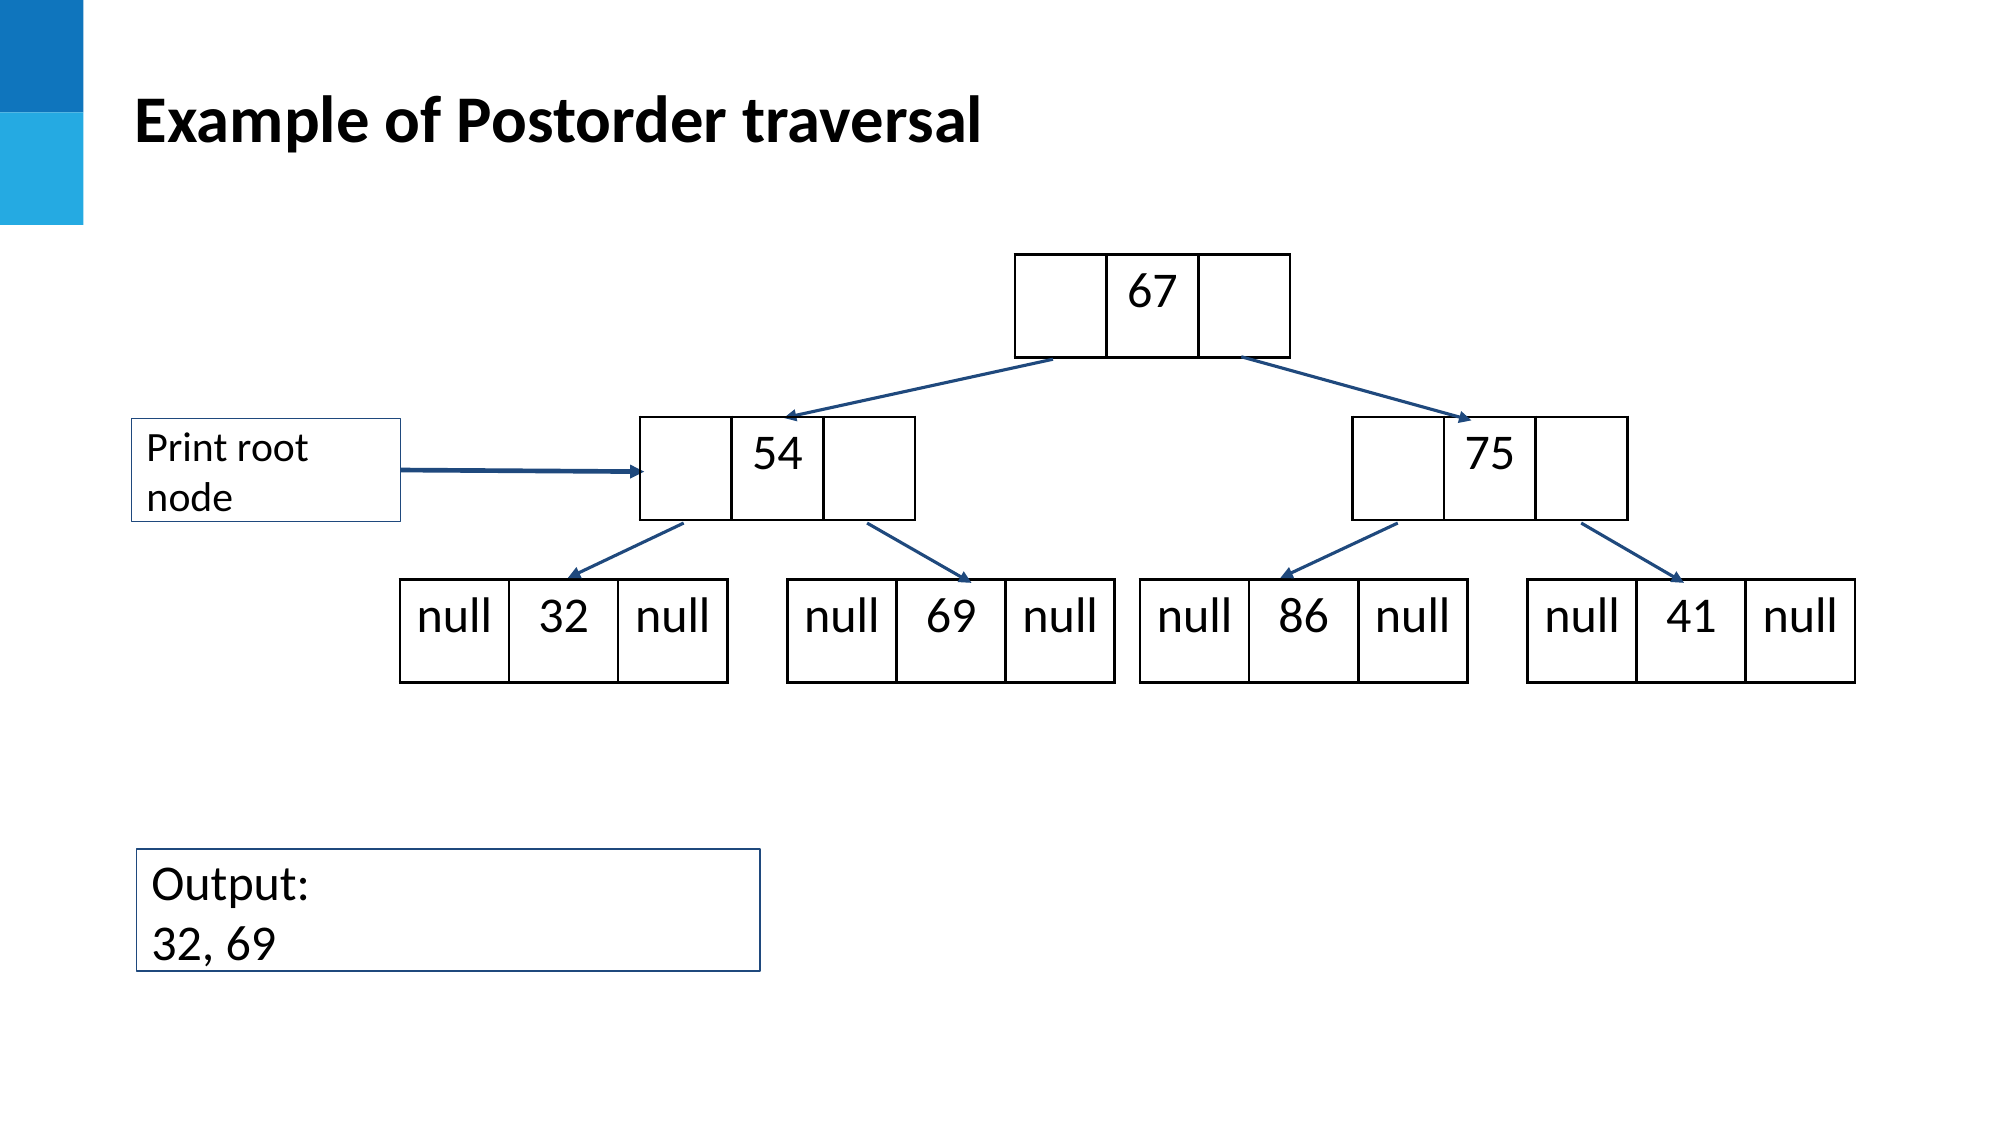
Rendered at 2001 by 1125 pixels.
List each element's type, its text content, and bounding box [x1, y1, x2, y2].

table_header [1200, 256, 1289, 356]
table_header 75 [1445, 418, 1534, 519]
table_header 67 [1108, 256, 1197, 356]
text_box Output: 32, 69 [136, 848, 761, 971]
table_header 41 [1638, 581, 1744, 681]
table_header [1537, 418, 1626, 519]
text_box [1240, 356, 1472, 421]
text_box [567, 522, 684, 579]
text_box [1280, 522, 1398, 579]
table_header [1016, 256, 1105, 356]
table_header [825, 426, 914, 519]
table_header null [619, 581, 726, 681]
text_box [783, 358, 1054, 419]
table_header 86 [1250, 581, 1357, 681]
table_header null [1747, 581, 1854, 681]
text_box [866, 522, 972, 584]
table_header null [1007, 581, 1113, 681]
text_box Print root node [131, 418, 401, 522]
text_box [1580, 522, 1685, 584]
table_header 54 [733, 418, 822, 519]
text_box Example of Postorder traversal [119, 68, 1913, 164]
table_header null [401, 581, 508, 681]
table_header null [1529, 581, 1635, 681]
table_header [1354, 429, 1443, 519]
table_header null [789, 581, 895, 681]
table_header [641, 418, 730, 519]
table_header null [1360, 581, 1466, 681]
table_header 32 [510, 581, 617, 681]
table_header 69 [898, 581, 1004, 681]
table_header null [1141, 581, 1248, 681]
